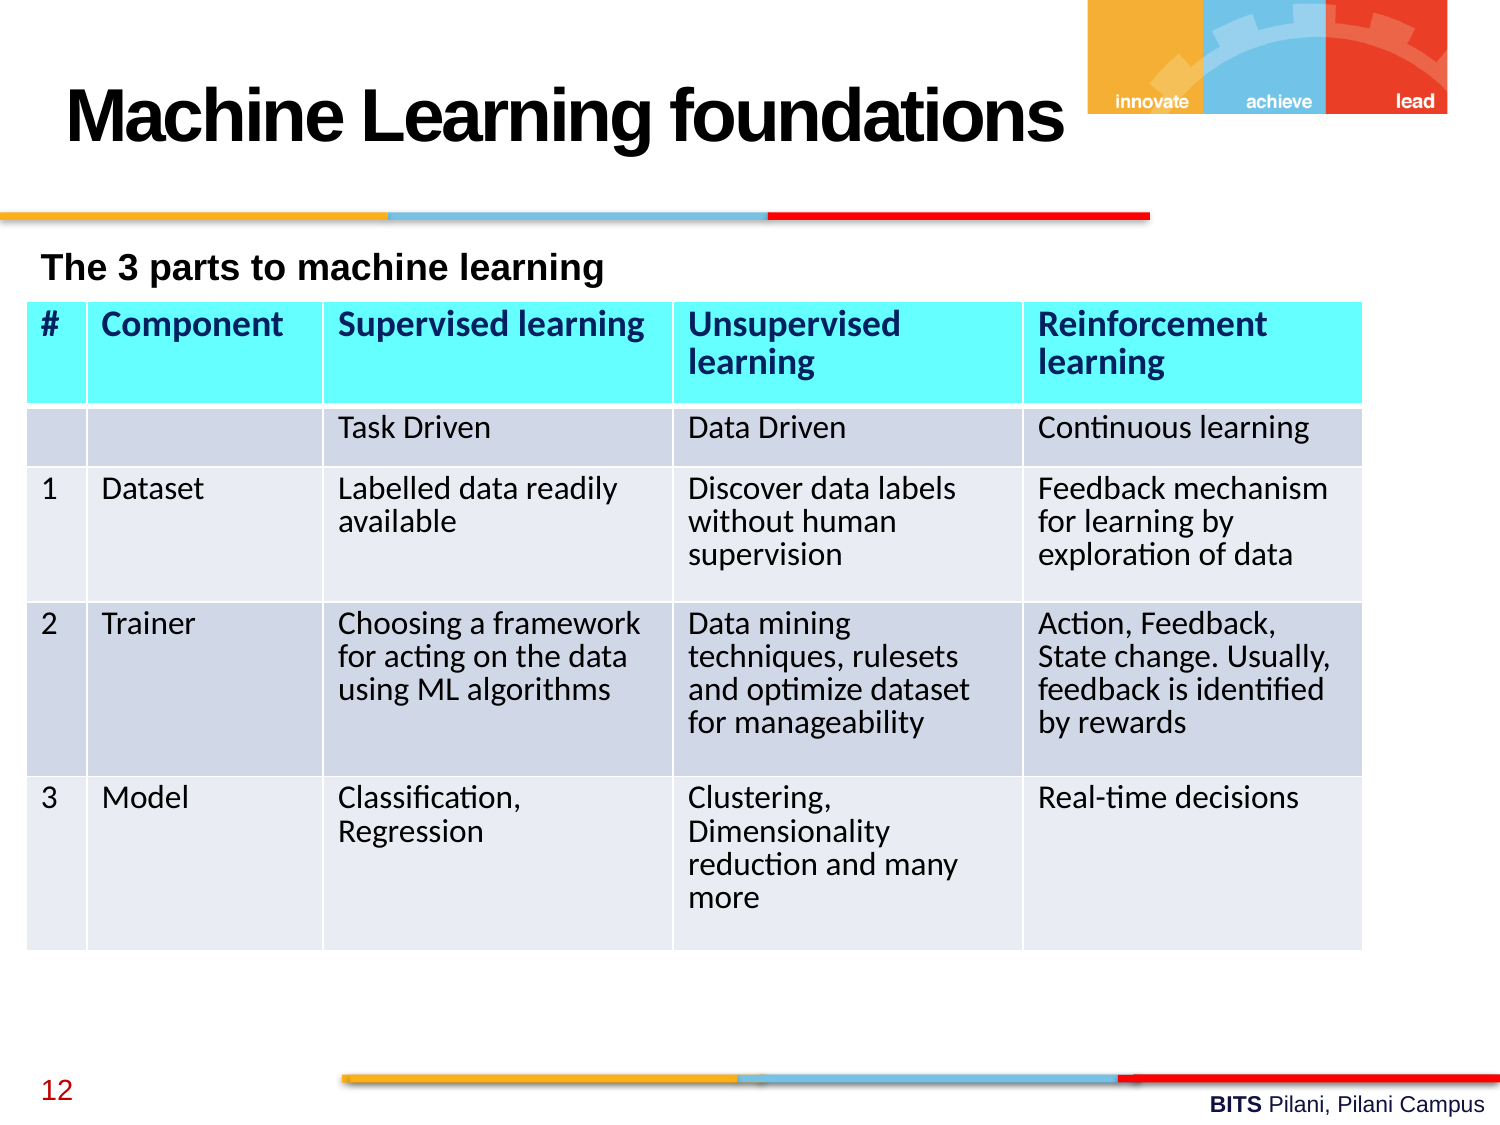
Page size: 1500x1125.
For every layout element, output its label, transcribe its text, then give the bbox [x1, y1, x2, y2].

table_cell Clustering, Dimensionality reduction and many more [674, 777, 1022, 950]
table_cell [88, 409, 322, 466]
table_header Component [88, 302, 322, 403]
table_header Reinforcement learning [1024, 302, 1362, 403]
table_cell 2 [27, 603, 86, 776]
table_cell Classification, Regression [324, 777, 672, 950]
table_cell Choosing a framework for acting on the data using ML algorithms [324, 603, 672, 776]
table_cell Trainer [88, 603, 322, 776]
table_header Unsupervised learning [674, 302, 1022, 403]
table_cell Data Driven [674, 409, 1022, 466]
table_header Supervised learning [324, 302, 672, 403]
table_cell Model [88, 777, 322, 950]
table_cell Data mining techniques, rulesets and optimize dataset for manageability [674, 603, 1022, 776]
table_cell Real-time decisions [1024, 777, 1362, 950]
slide_number 12 [25, 1059, 376, 1119]
text_box The 3 parts to machine learning [25, 235, 1450, 296]
table_cell Labelled data readily available [324, 468, 672, 601]
picture [1087, 0, 1448, 24]
table_cell 1 [27, 468, 86, 601]
table_cell Feedback mechanism for learning by exploration of data [1024, 468, 1362, 601]
text_box Machine Learning foundations [50, 24, 1450, 213]
table_cell 3 [27, 777, 86, 950]
table_header # [27, 302, 86, 403]
table_cell [27, 409, 86, 466]
table_cell Action, Feedback, State change. Usually, feedback is identified by rewards [1024, 603, 1362, 776]
table_cell Task Driven [324, 409, 672, 466]
table_cell Dataset [88, 468, 322, 601]
table_cell Discover data labels without human supervision [674, 468, 1022, 601]
table_cell Continuous learning [1024, 409, 1362, 466]
